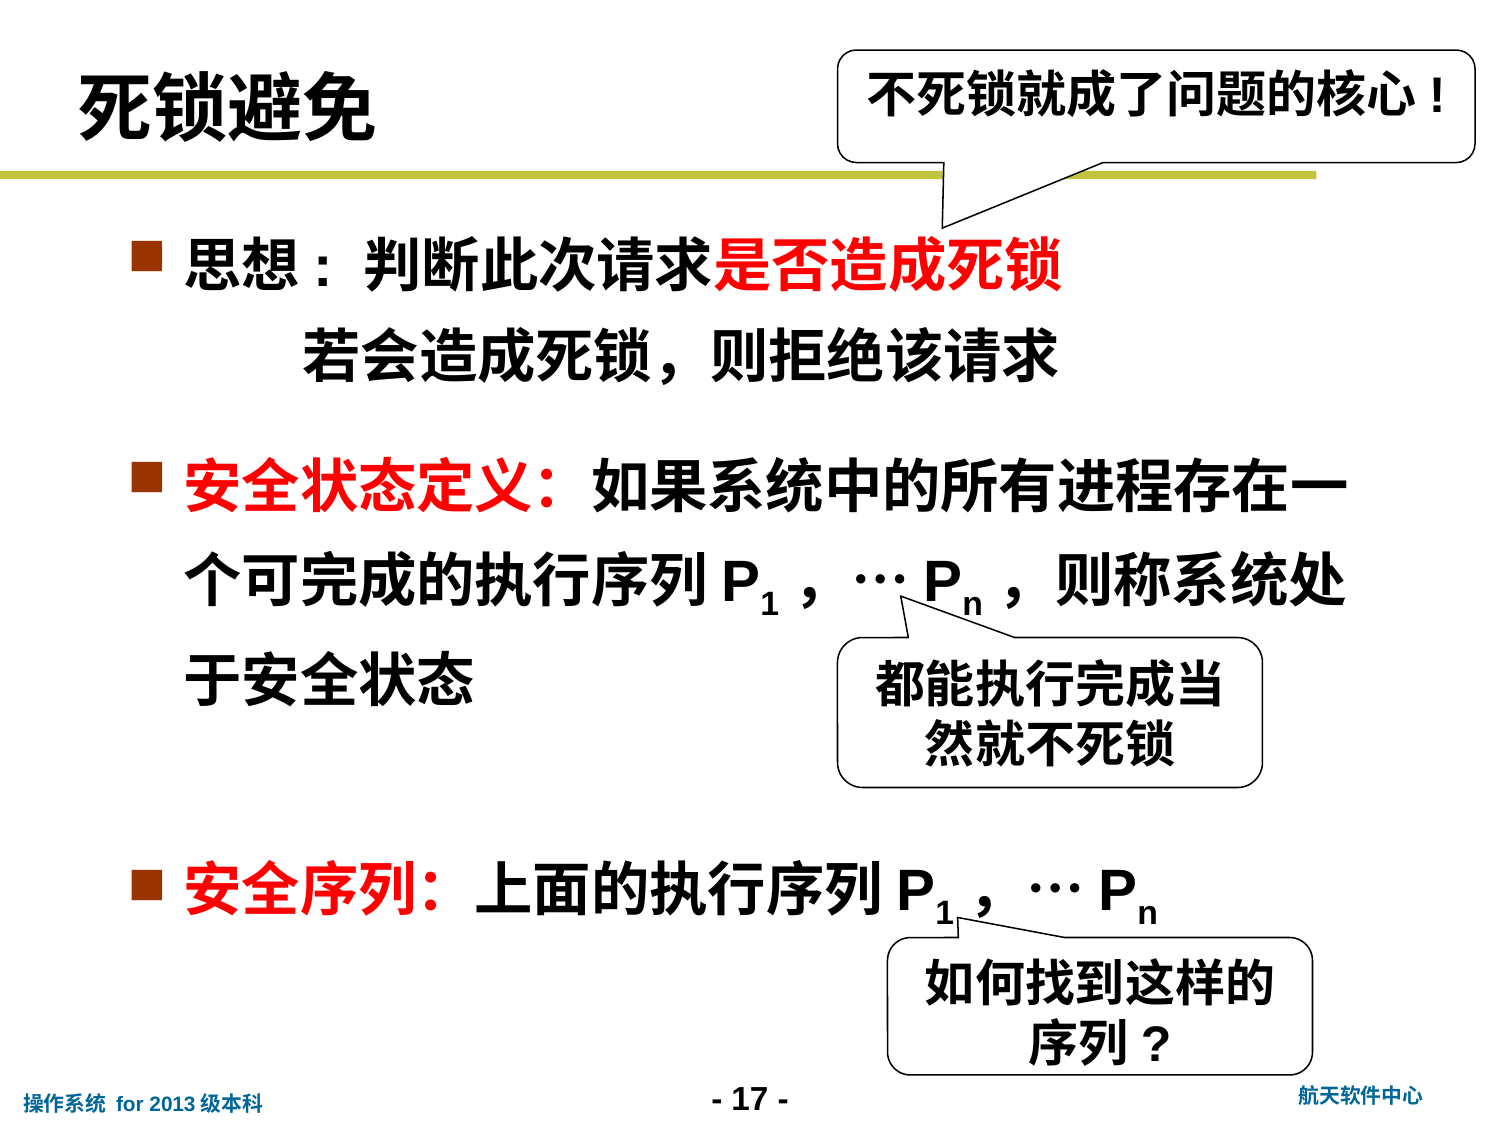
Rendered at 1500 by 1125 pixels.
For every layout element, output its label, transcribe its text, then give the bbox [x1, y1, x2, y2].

text_box 不死锁就成了问题的核心! [837, 50, 1476, 229]
text_box 如何找到这样的序列? [887, 917, 1313, 1075]
title 死锁避免 [62, 50, 850, 161]
text_box 都能执行完成当然就不死锁 [837, 596, 1263, 788]
text_box 安全状态定义：如果系统中的所有进程存在一个可完成的执行序列P1，…Pn，则称系统处于安全状态 [112, 420, 1412, 563]
text_box 思想: 判断此次请求是否造成死锁 若会造成死锁，则拒绝该请求 [112, 200, 1412, 342]
text_box 安全序列：上面的执行序列P1，…Pn [112, 820, 1412, 963]
